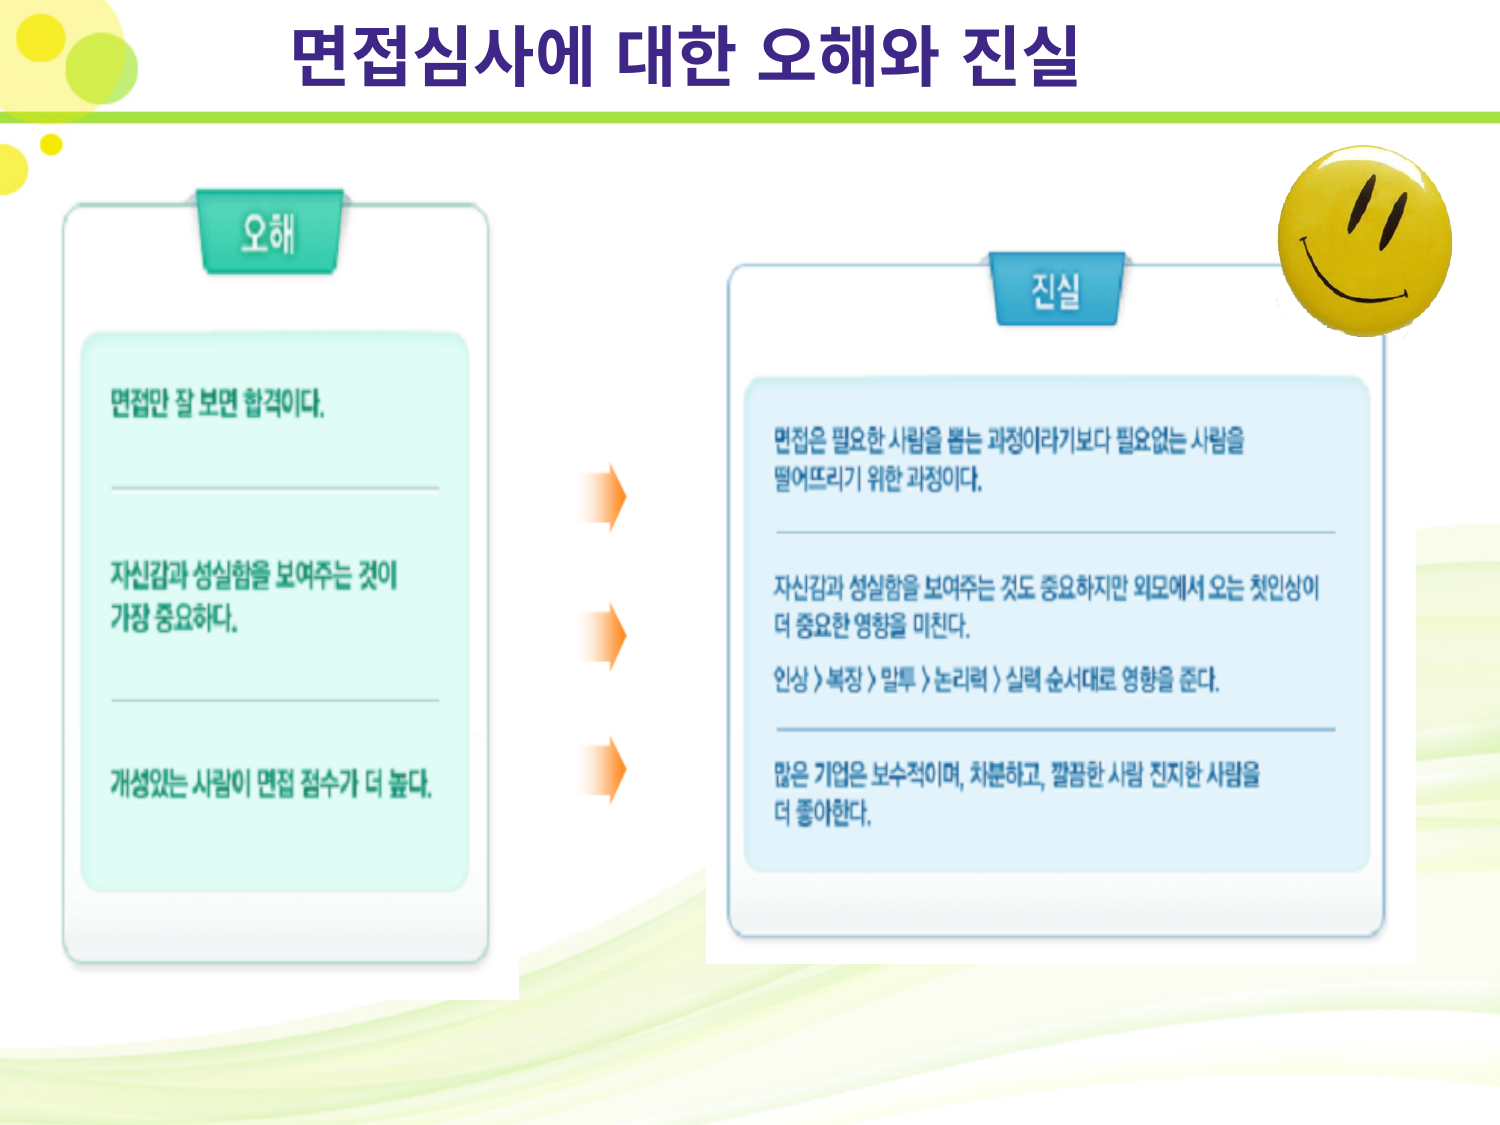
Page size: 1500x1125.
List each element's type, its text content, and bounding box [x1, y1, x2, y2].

text_box 면접심사에 대한 오해와 진실 [184, 7, 1189, 102]
picture [0, 0, 1500, 1125]
